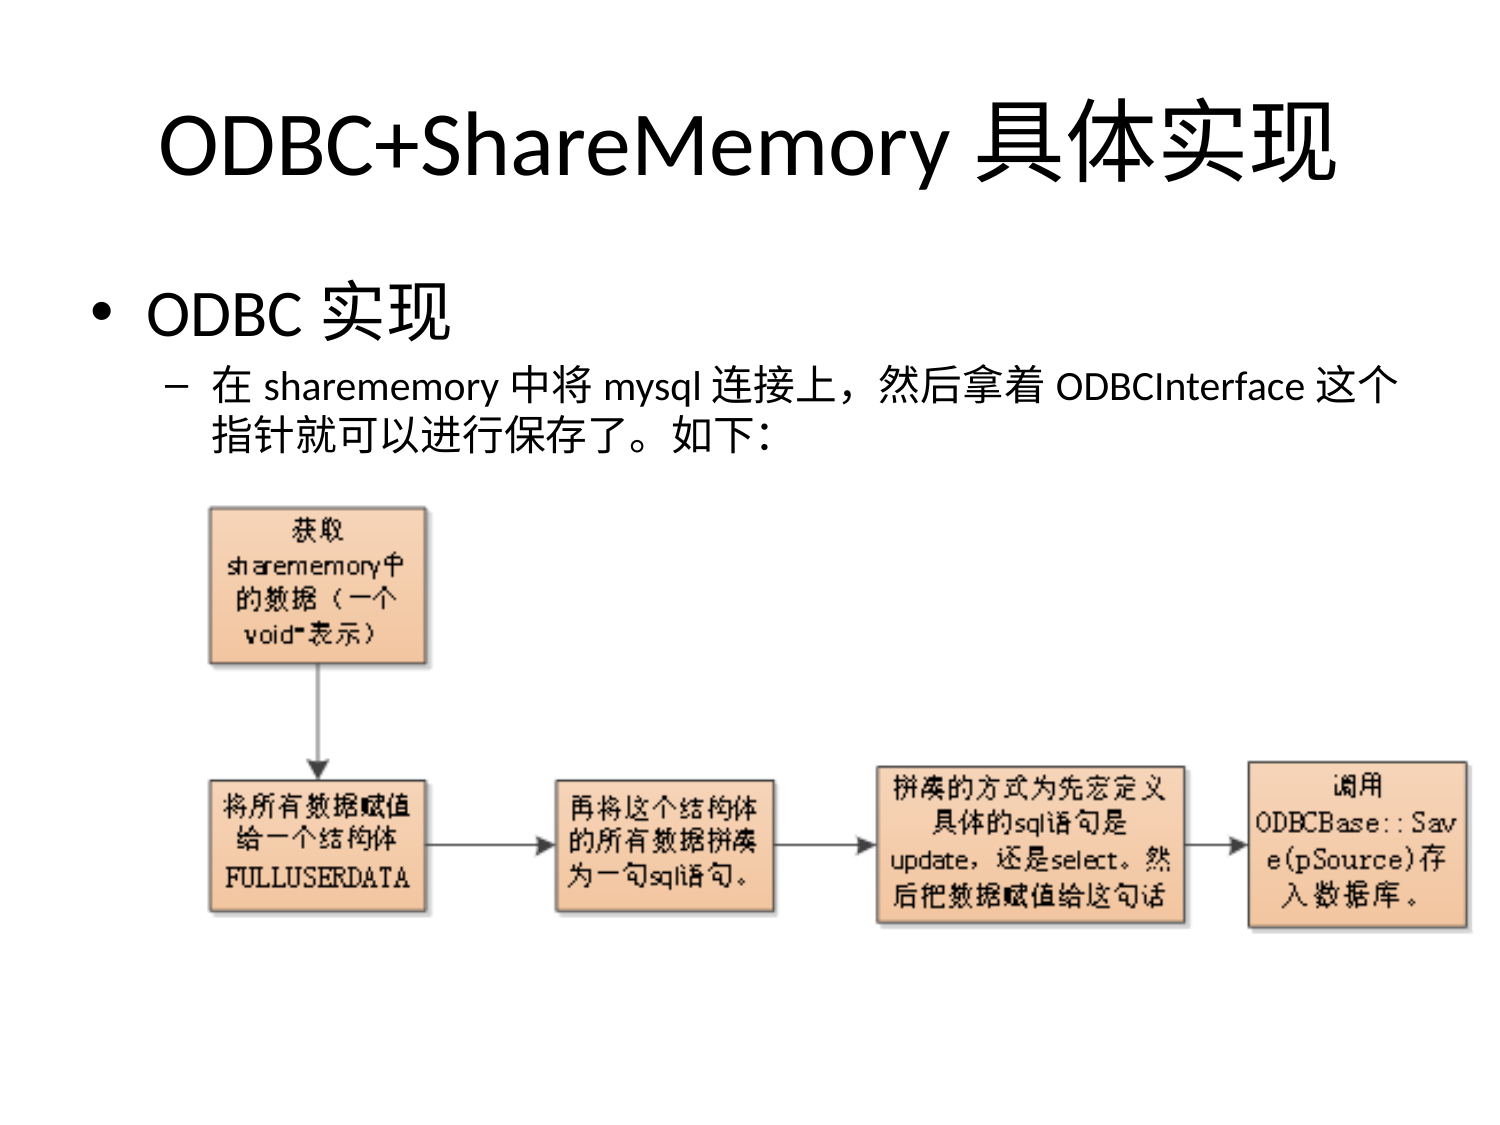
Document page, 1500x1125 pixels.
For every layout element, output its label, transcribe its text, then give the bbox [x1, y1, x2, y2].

title ODBC+ShareMemory具体实现 [75, 45, 1425, 233]
list ODBC实现 在sharememory中将mysql连接上，然后拿着ODBCInterface这个指针就可以进行保存了。如下： [75, 262, 1425, 1005]
picture [206, 504, 1480, 941]
